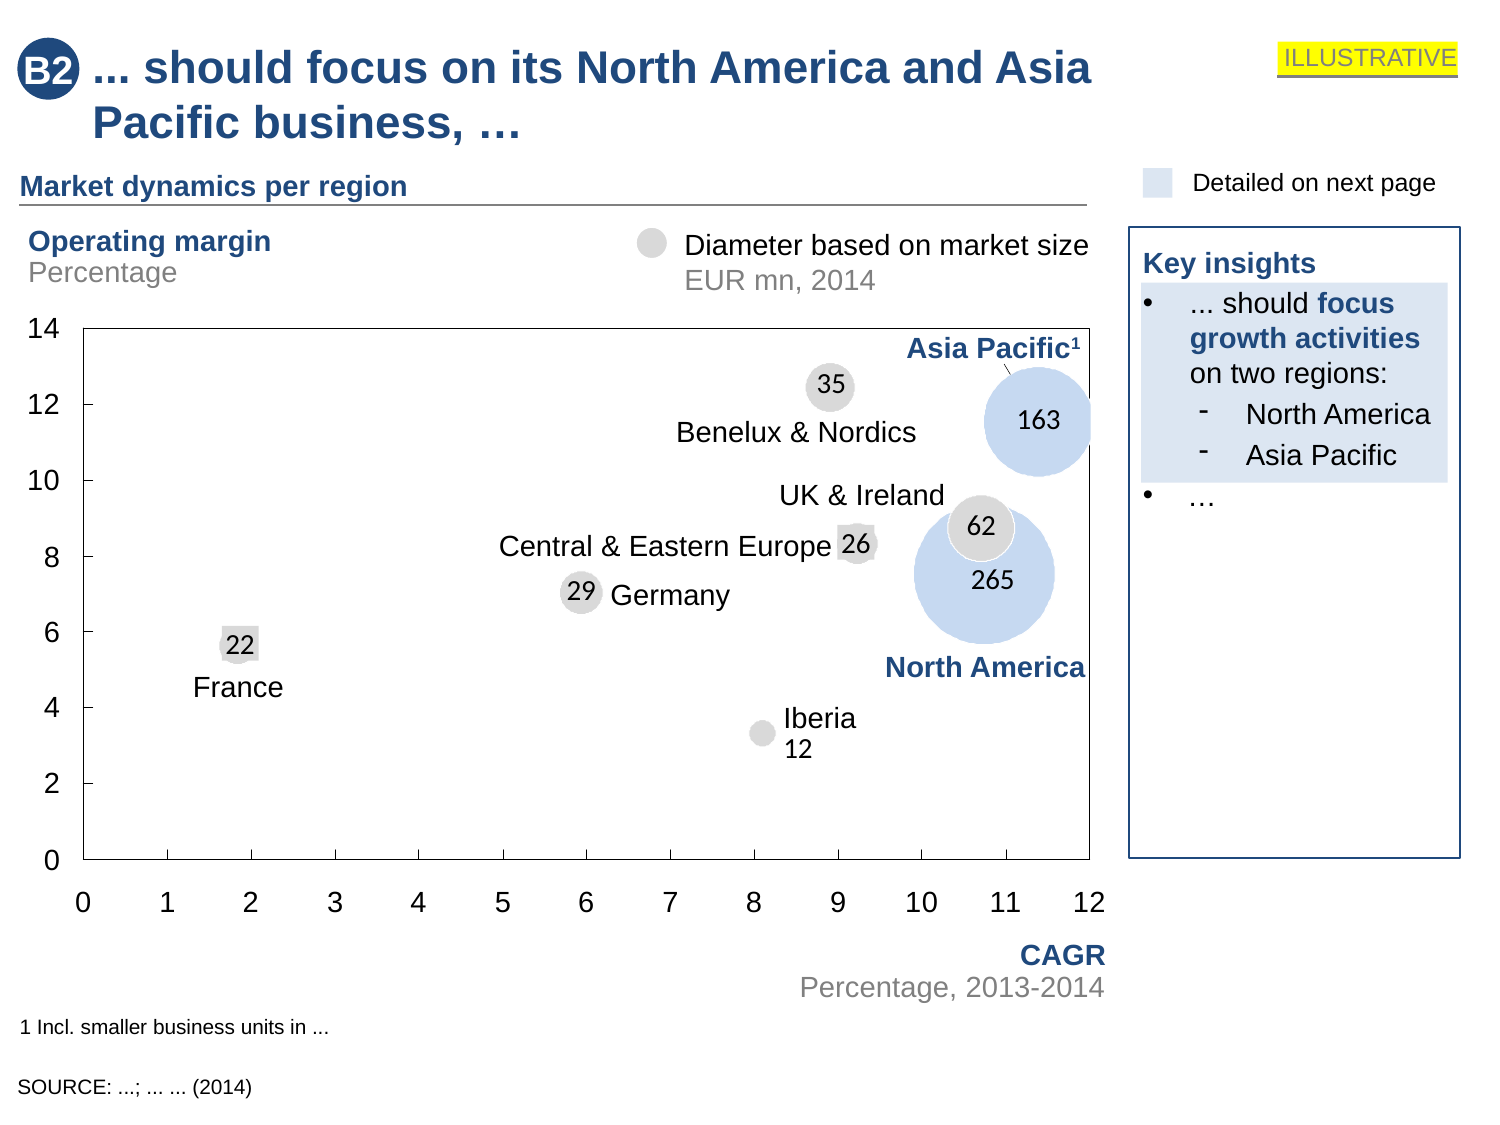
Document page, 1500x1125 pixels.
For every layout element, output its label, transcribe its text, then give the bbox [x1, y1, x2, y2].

text_box 1 Incl. smaller business units in ... [19, 1013, 1422, 1039]
text_box Diameter based on market size EUR mn, 2014 [684, 226, 1087, 275]
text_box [5, 276, 1128, 955]
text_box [1276, 41, 1459, 77]
text_box ... should focus on its North America and Asia Pacific business, … [19, 37, 1217, 148]
text_box [1127, 225, 1462, 860]
text_box SOURCE: ...; ... ... (2014) [17, 1073, 998, 1099]
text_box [19, 166, 1087, 206]
text_box [633, 224, 670, 261]
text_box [1003, 363, 1011, 375]
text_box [1142, 166, 1441, 198]
text_box B2 [17, 37, 80, 100]
text_box CAGR Percentage, 2013-2014 [802, 963, 1106, 1004]
text_box Operating margin Percentage [28, 226, 271, 275]
text_box Key insights ... should focus growth activities on two regions: North America Asia Pacific … [1142, 244, 1446, 513]
